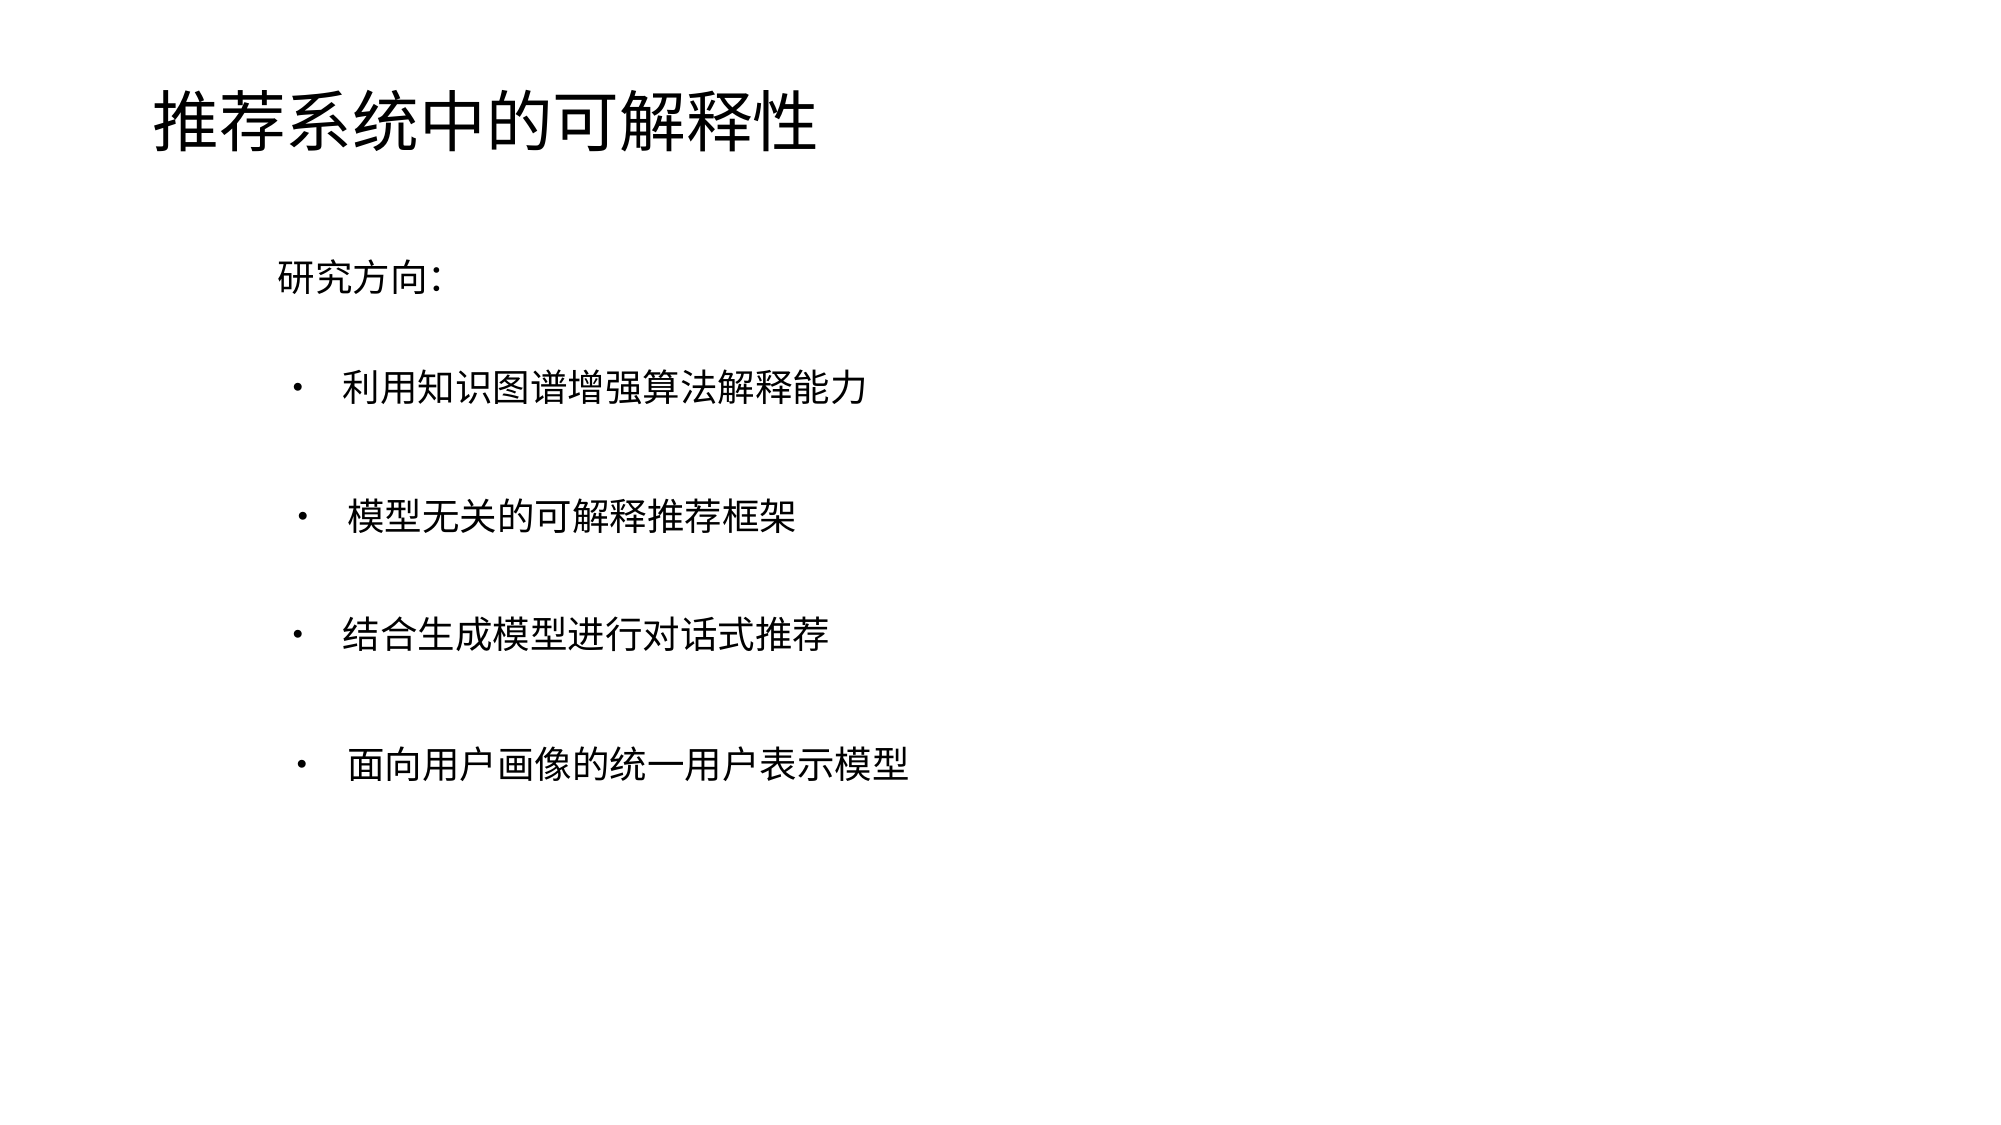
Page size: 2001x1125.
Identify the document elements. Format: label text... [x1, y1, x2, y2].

text_box 研究方向： [262, 246, 481, 307]
title 推荐系统中的可解释性 [137, 59, 1863, 189]
text_box • 面向用户画像的统一用户表示模型 [268, 710, 925, 793]
text_box • 结合生成模型进行对话式推荐 [264, 581, 845, 664]
text_box • 模型无关的可解释推荐框架 [269, 463, 813, 546]
text_box • 利用知识图谱增强算法解释能力 [264, 334, 883, 417]
